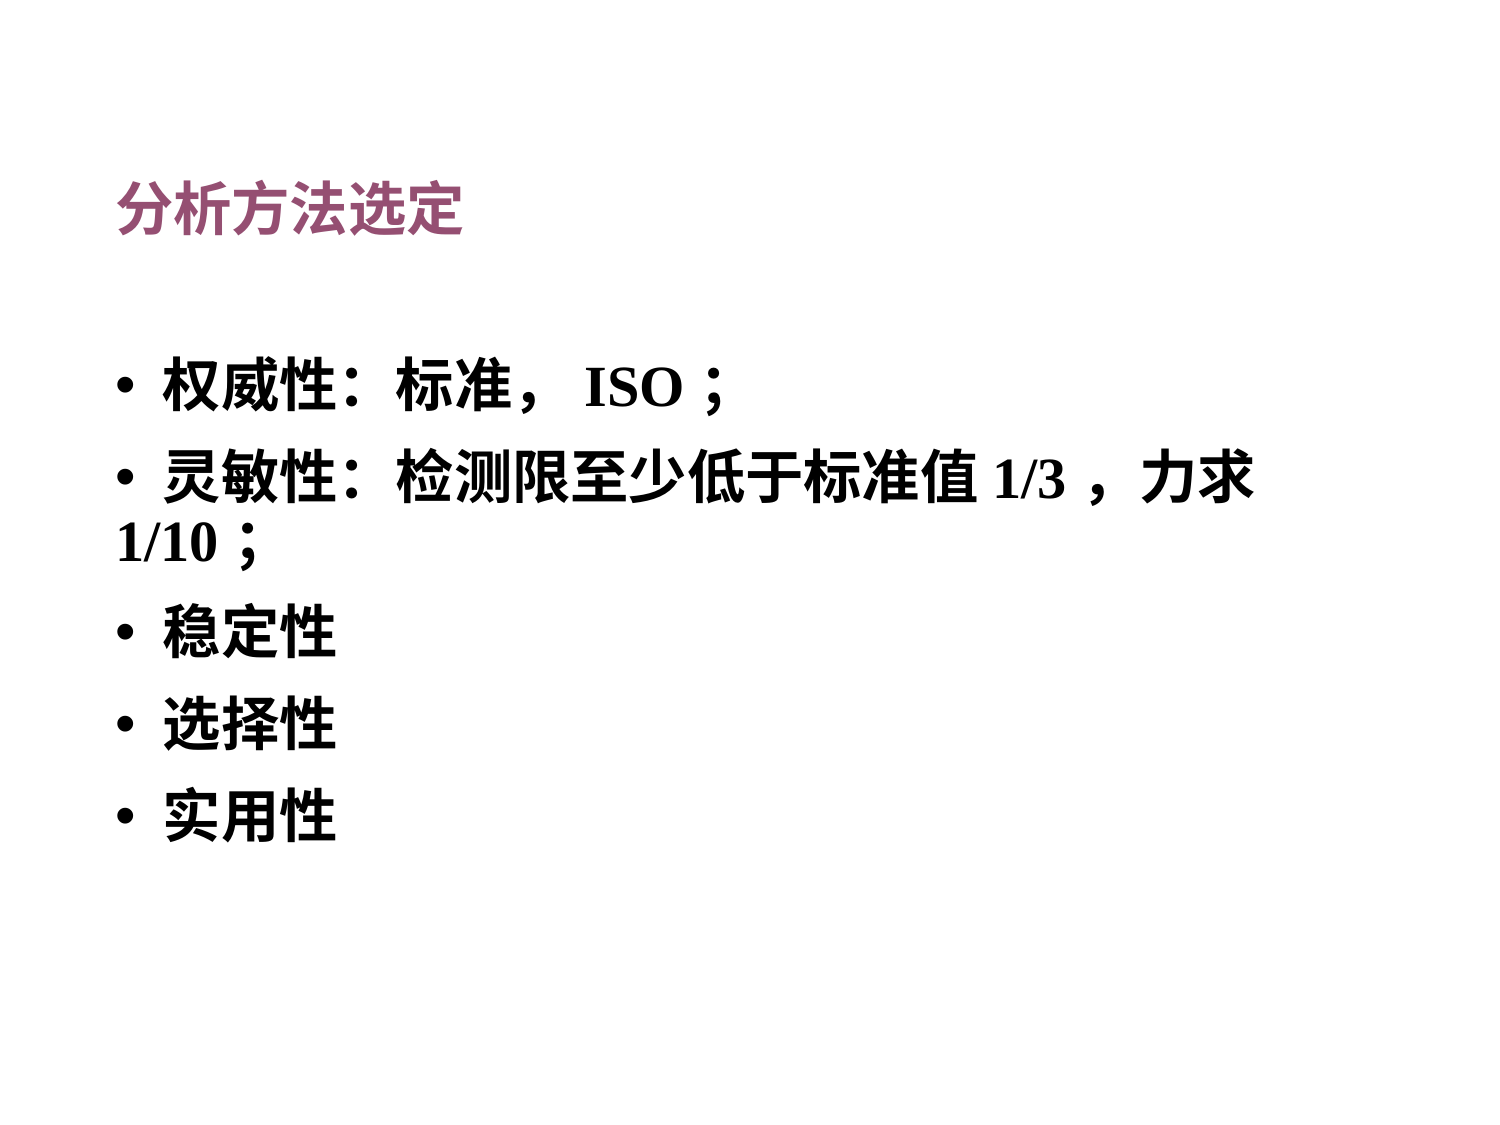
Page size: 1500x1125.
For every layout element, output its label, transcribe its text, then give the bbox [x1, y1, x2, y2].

list 分析方法选定 权威性：标准，ISO； 灵敏性：检测限至少低于标准值1/3，力求1/10； 稳定性 选择性 实用性 [100, 172, 1447, 1048]
